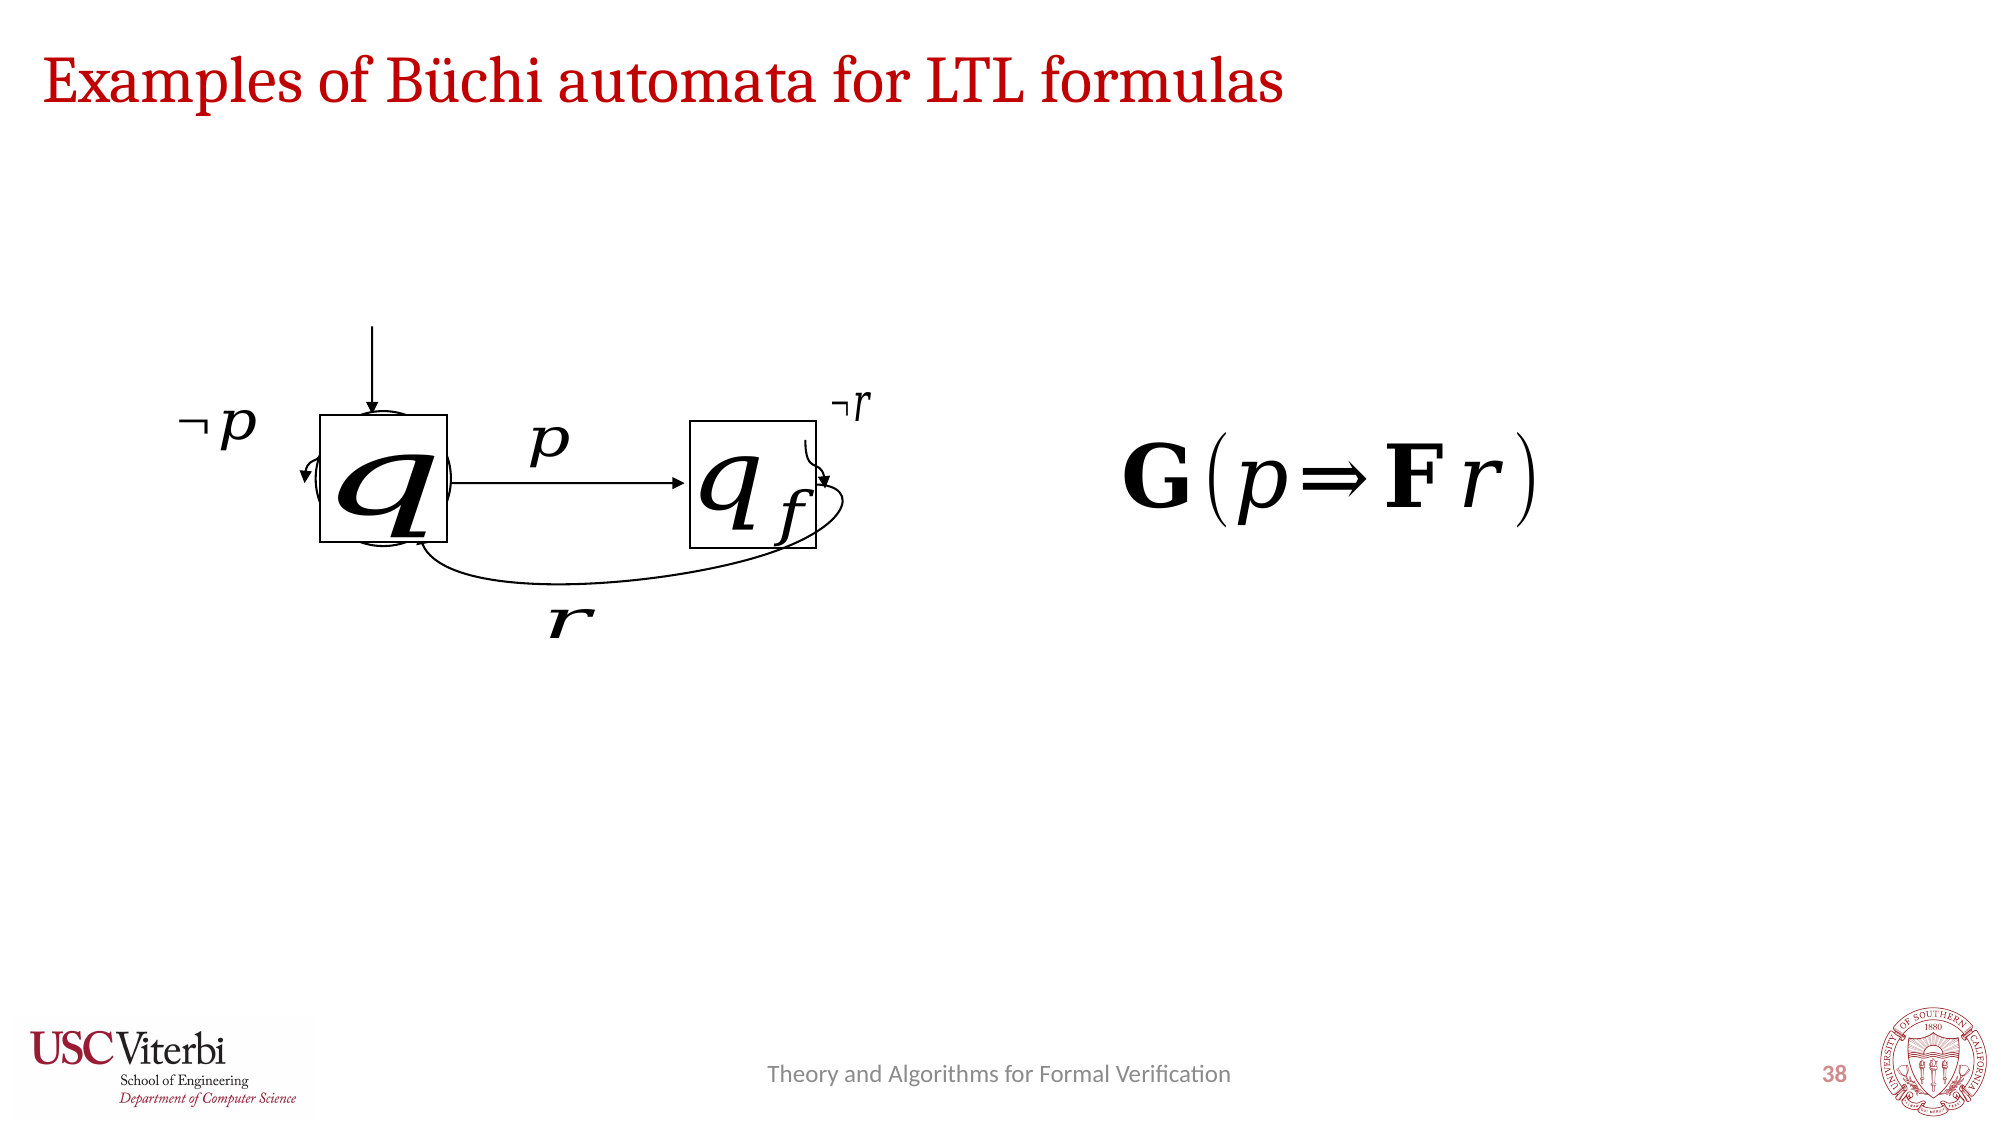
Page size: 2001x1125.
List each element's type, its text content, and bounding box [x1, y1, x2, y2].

title Examples of Büchi automata for LTL formulas [27, 12, 1947, 150]
footer Theory and Algorithms for Formal Verification [662, 1042, 1338, 1103]
picture [12, 1014, 316, 1119]
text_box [172, 326, 875, 652]
slide_number 38 [1684, 1042, 1863, 1103]
picture [1879, 1002, 1988, 1119]
